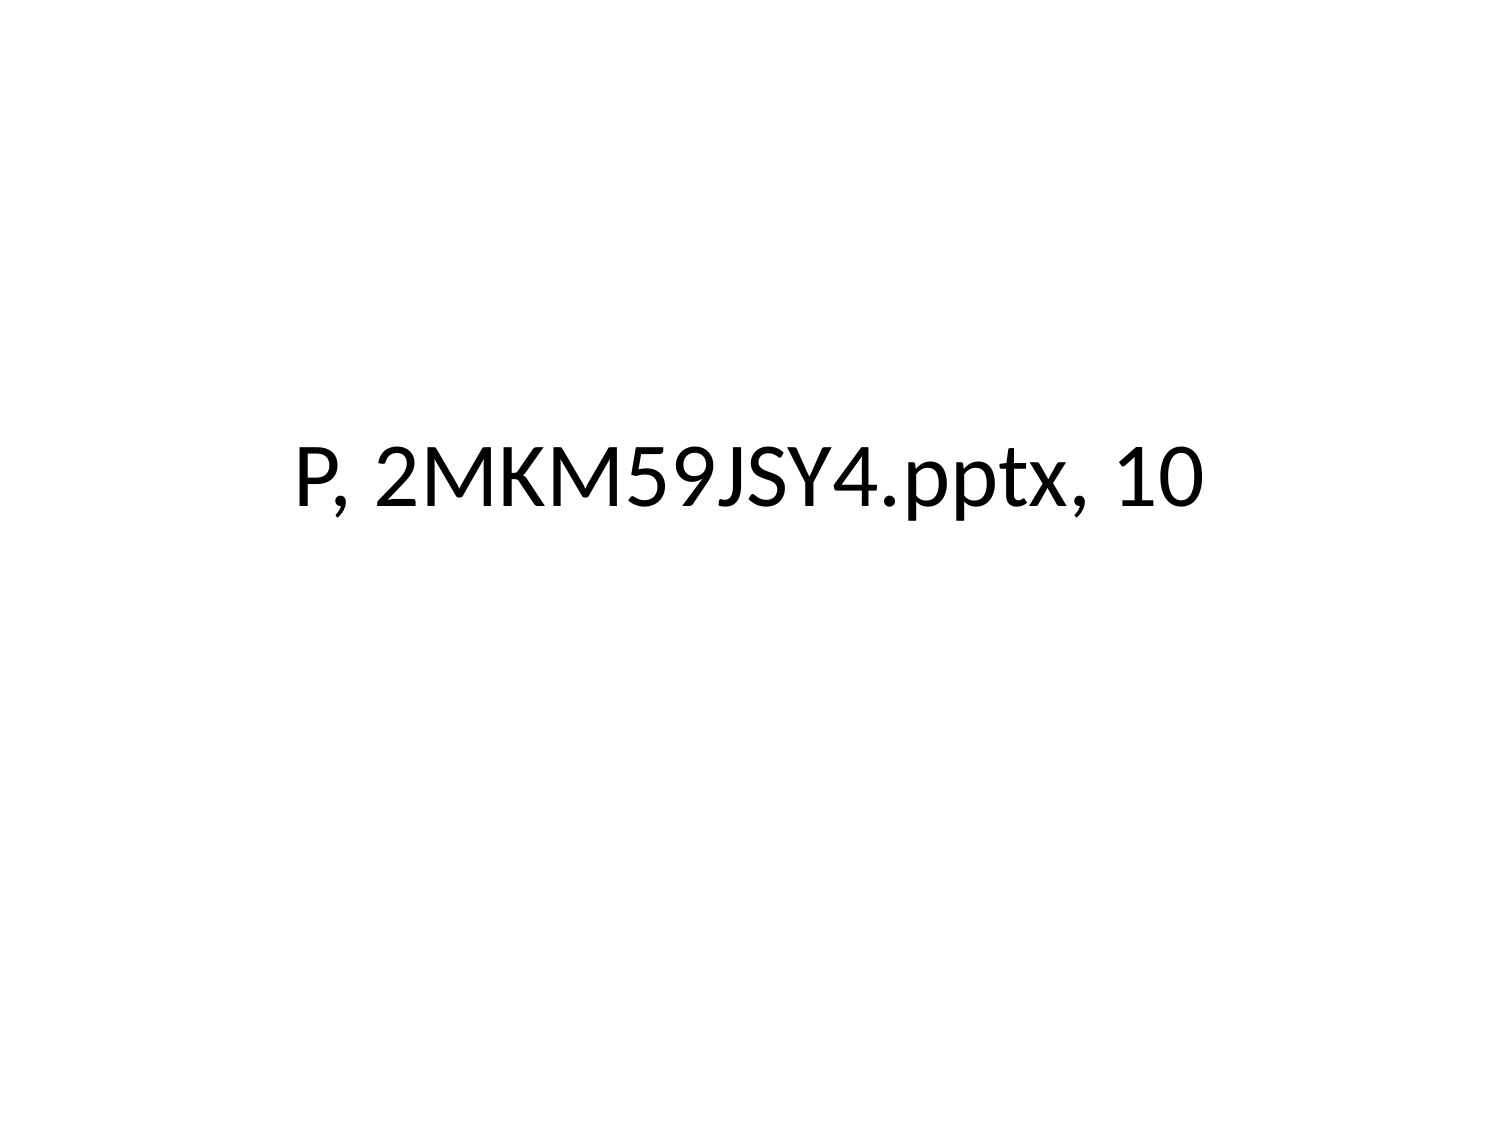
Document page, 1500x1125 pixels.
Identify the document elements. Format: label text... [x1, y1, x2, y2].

title P, 2MKM59JSY4.pptx, 10 [112, 349, 1388, 591]
